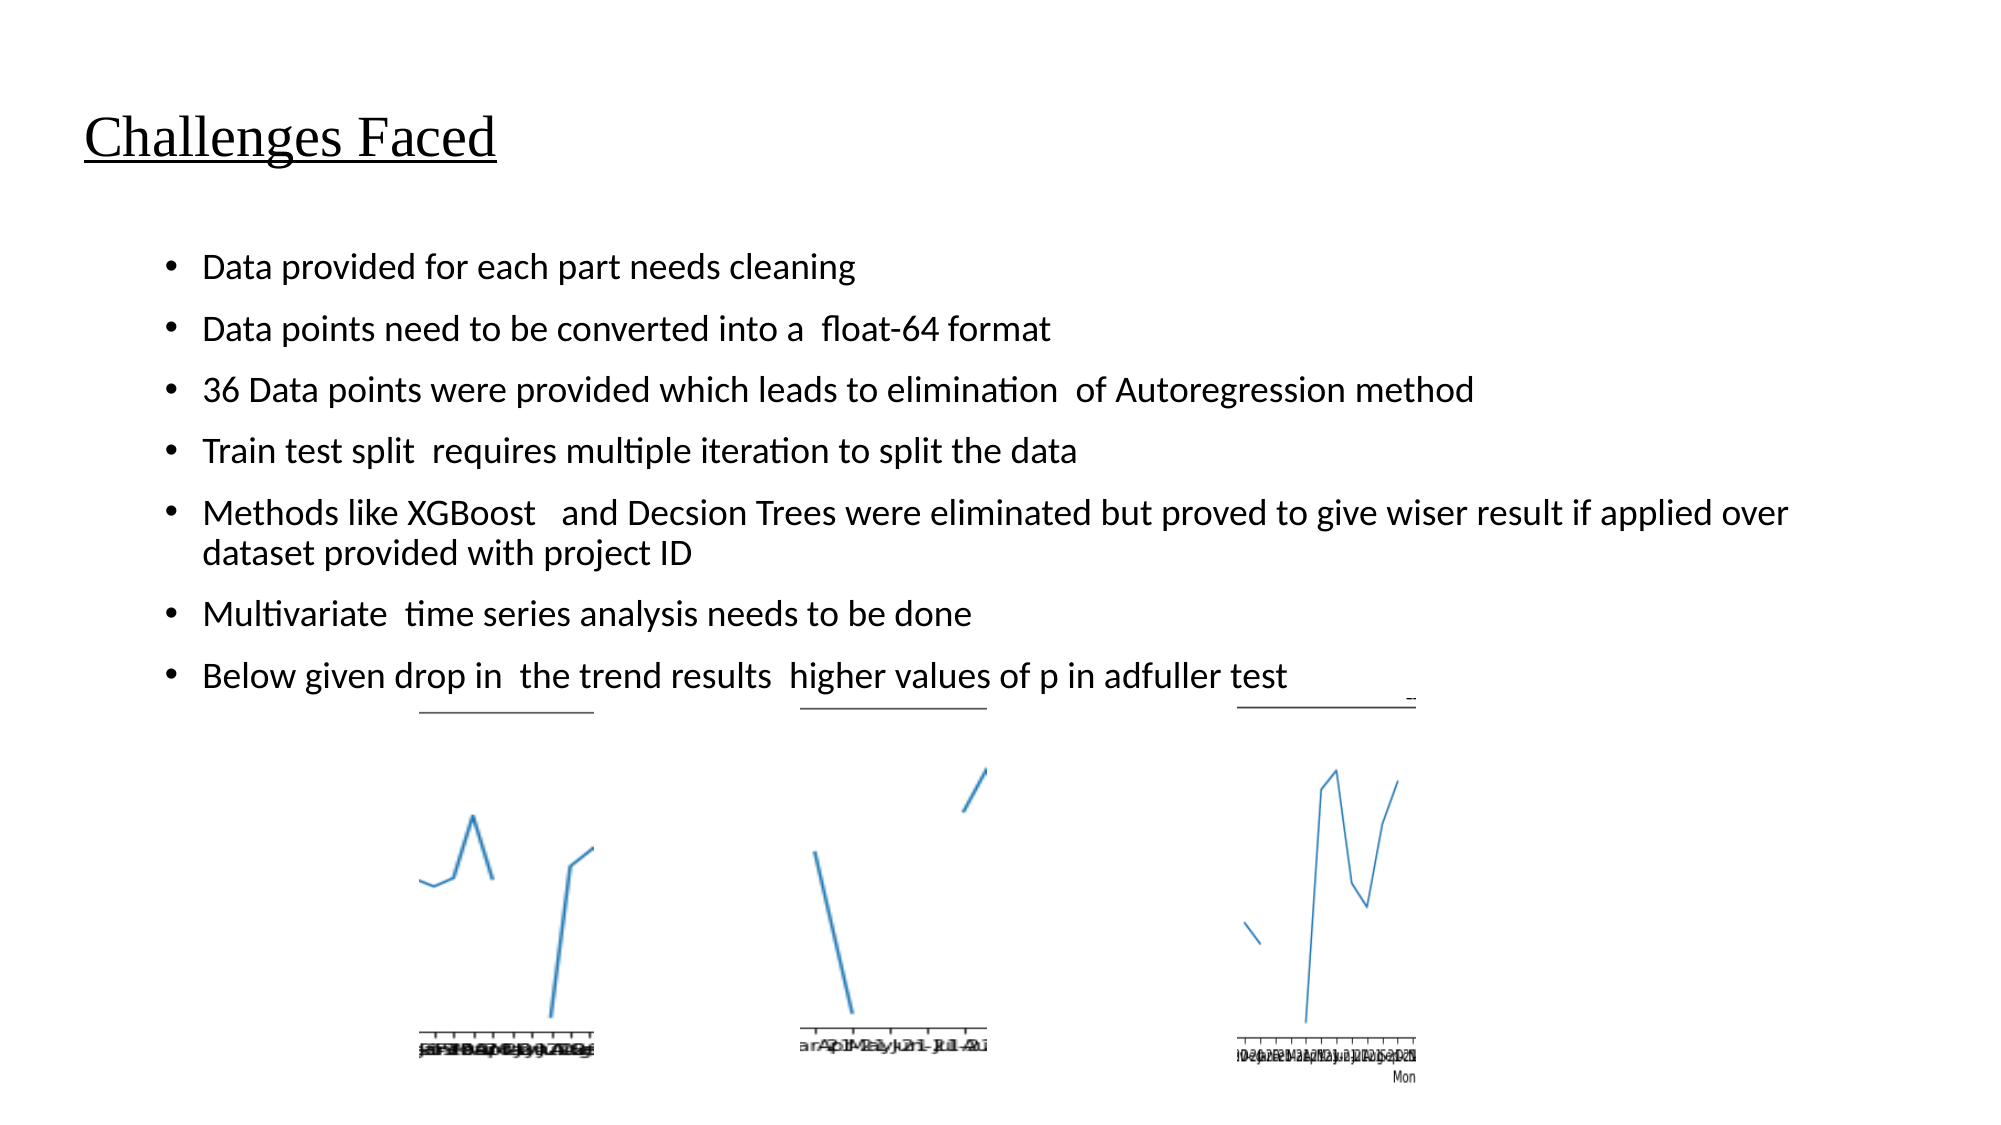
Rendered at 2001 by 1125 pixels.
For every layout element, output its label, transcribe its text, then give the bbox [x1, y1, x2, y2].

title Challenges Faced [69, 62, 1795, 213]
picture [800, 698, 987, 1060]
picture [1237, 698, 1416, 1098]
list Data provided for each part needs cleaning Data points need to be converted into a float-64 format 36 Data points were provided which leads to elimination of Autoregression method Train test split requires multiple iteration to split the data Methods like XGBoost and Decsion Trees were eliminated but proved to give wiser result if applied over dataset provided with project ID Multivariate time series analysis needs to be done Below given drop in the trend results higher values of p in adfuller test [149, 239, 1875, 1067]
picture [419, 705, 594, 1067]
